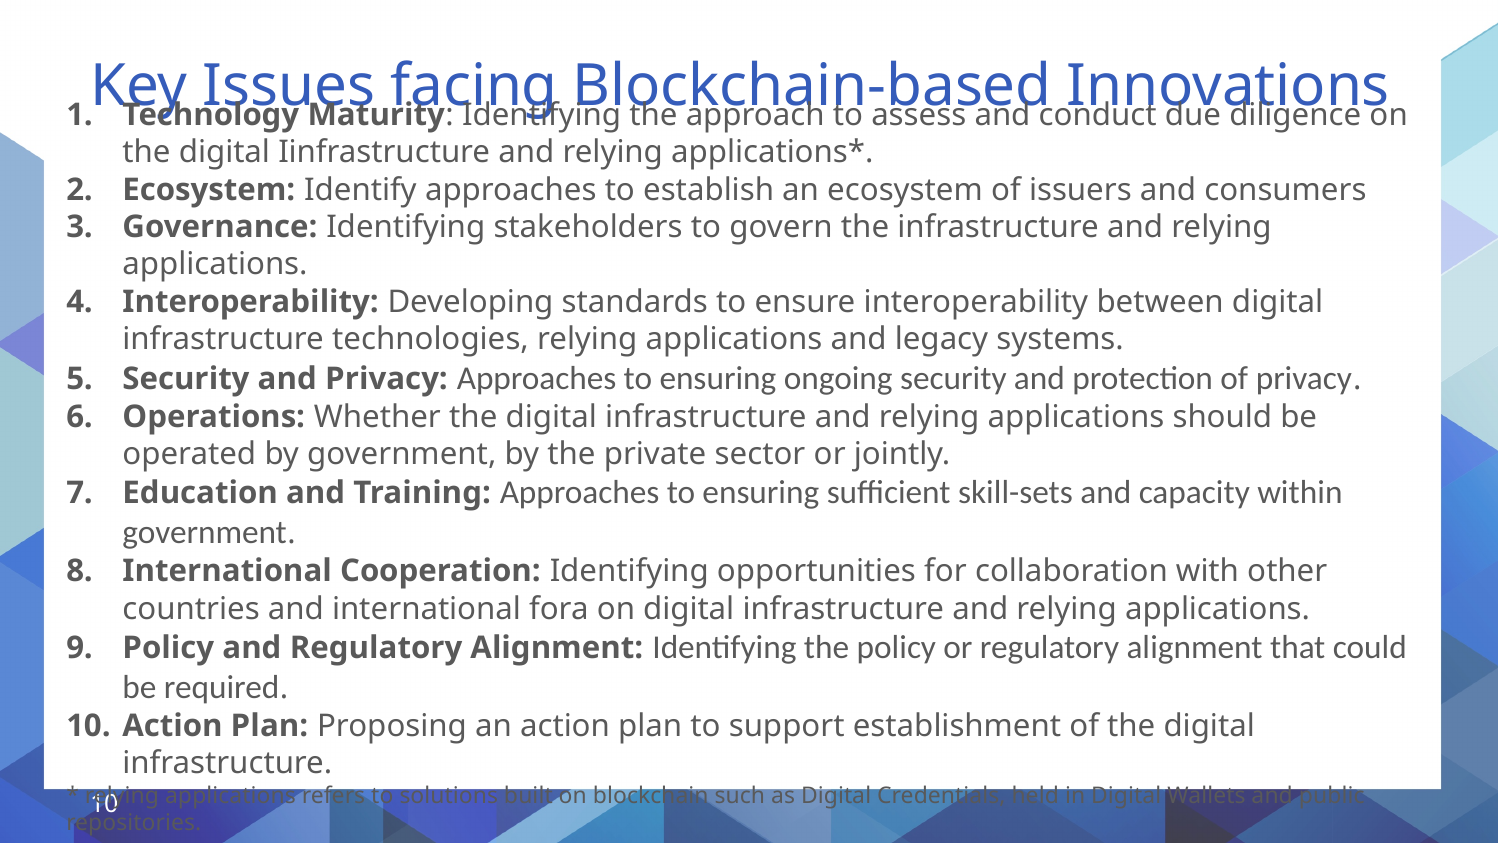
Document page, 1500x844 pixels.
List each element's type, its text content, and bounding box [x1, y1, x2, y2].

title Key Issues facing Blockchain-based Innovations [75, 3, 1425, 93]
picture [0, 0, 1498, 843]
list Technology Maturity: Identifying the approach to assess and conduct due diligence on the digital Iinfrastructure and relying applications*. Ecosystem: Identify approaches to establish an ecosystem of issuers and consumers Governance: Identifying stakeholders to govern the infrastructure and relying applications. Interoperability: Developing standards to ensure interoperability between digital infrastructure technologies, relying applications and legacy systems. Security and Privacy: Approaches to ensuring ongoing security and protection of privacy. Operations: Whether the digital infrastructure and relying applications should be operated by government, by the private sector or jointly. Education and Training: Approaches to ensuring sufficient skill-sets and capacity within government. International Cooperation: Identifying opportunities for collaboration with other countries and international fora on digital infrastructure and relying applications. Policy and Regulatory Alignment: Identifying the policy or regulatory alignment that could be required. Action Plan: Proposing an action plan to support establishment of the digital infrastructure. * relying applications refers to solutions built on blockchain such as Digital Credentials, held in Digital Wallets and public repositories. [51, 93, 1433, 836]
